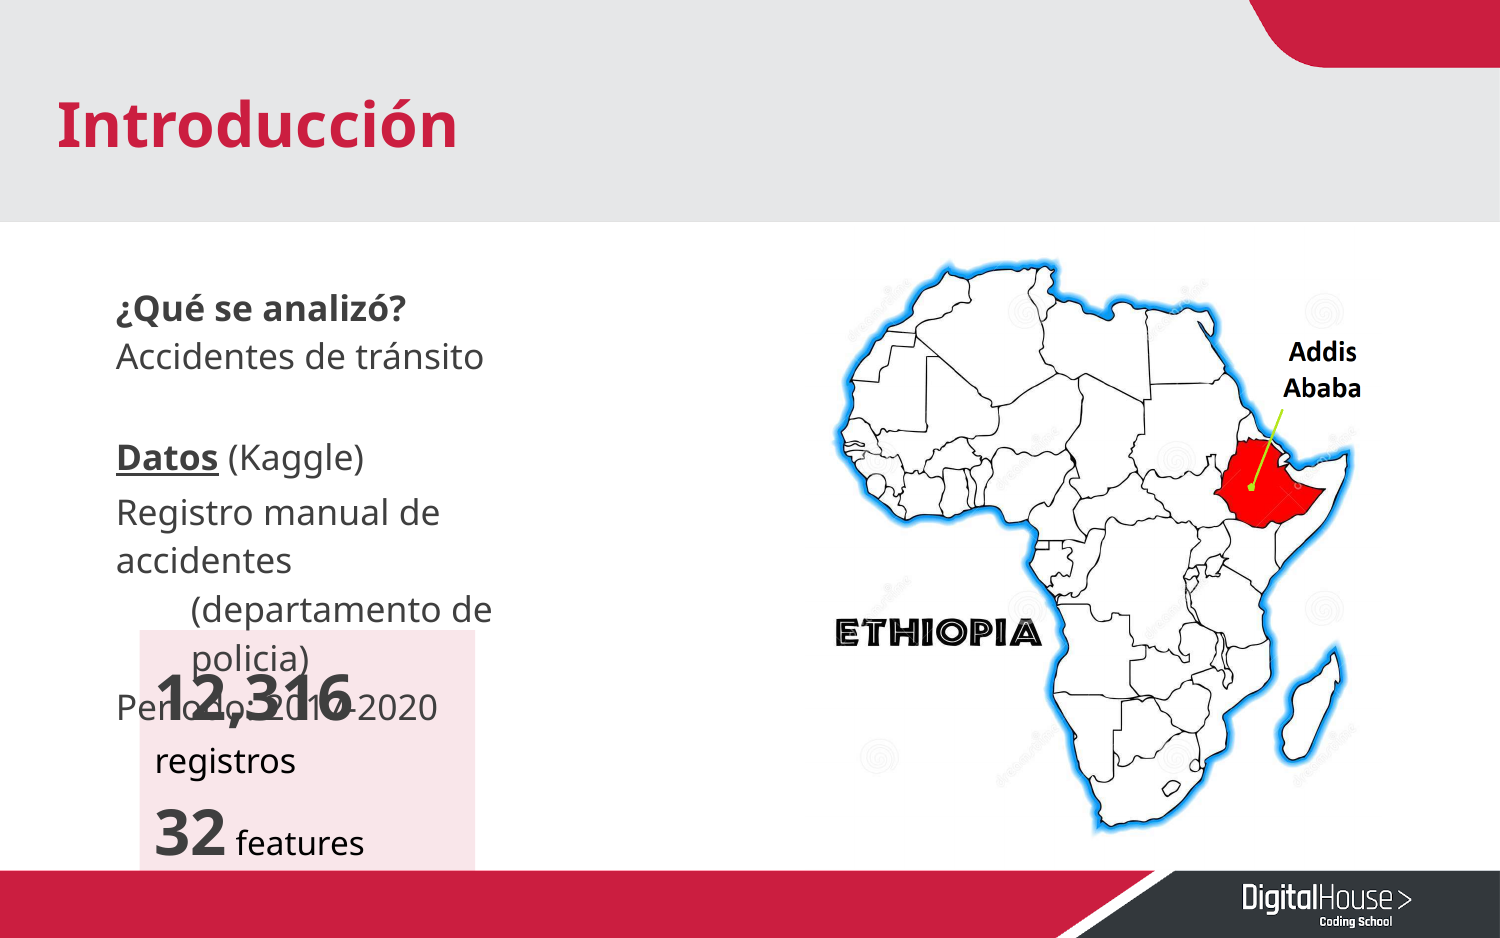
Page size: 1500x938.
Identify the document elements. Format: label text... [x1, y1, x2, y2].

text_box 12,316 registros 32 features [139, 743, 476, 883]
picture [0, 0, 1500, 938]
title Introducción [42, 28, 1265, 227]
subtitle ¿Qué se analizó? Accidentes de tránsito [100, 250, 778, 413]
text_box Datos (Kaggle) Registro manual de accidentes (departamento de policia) Periodo: 2017-2020 [100, 412, 593, 743]
